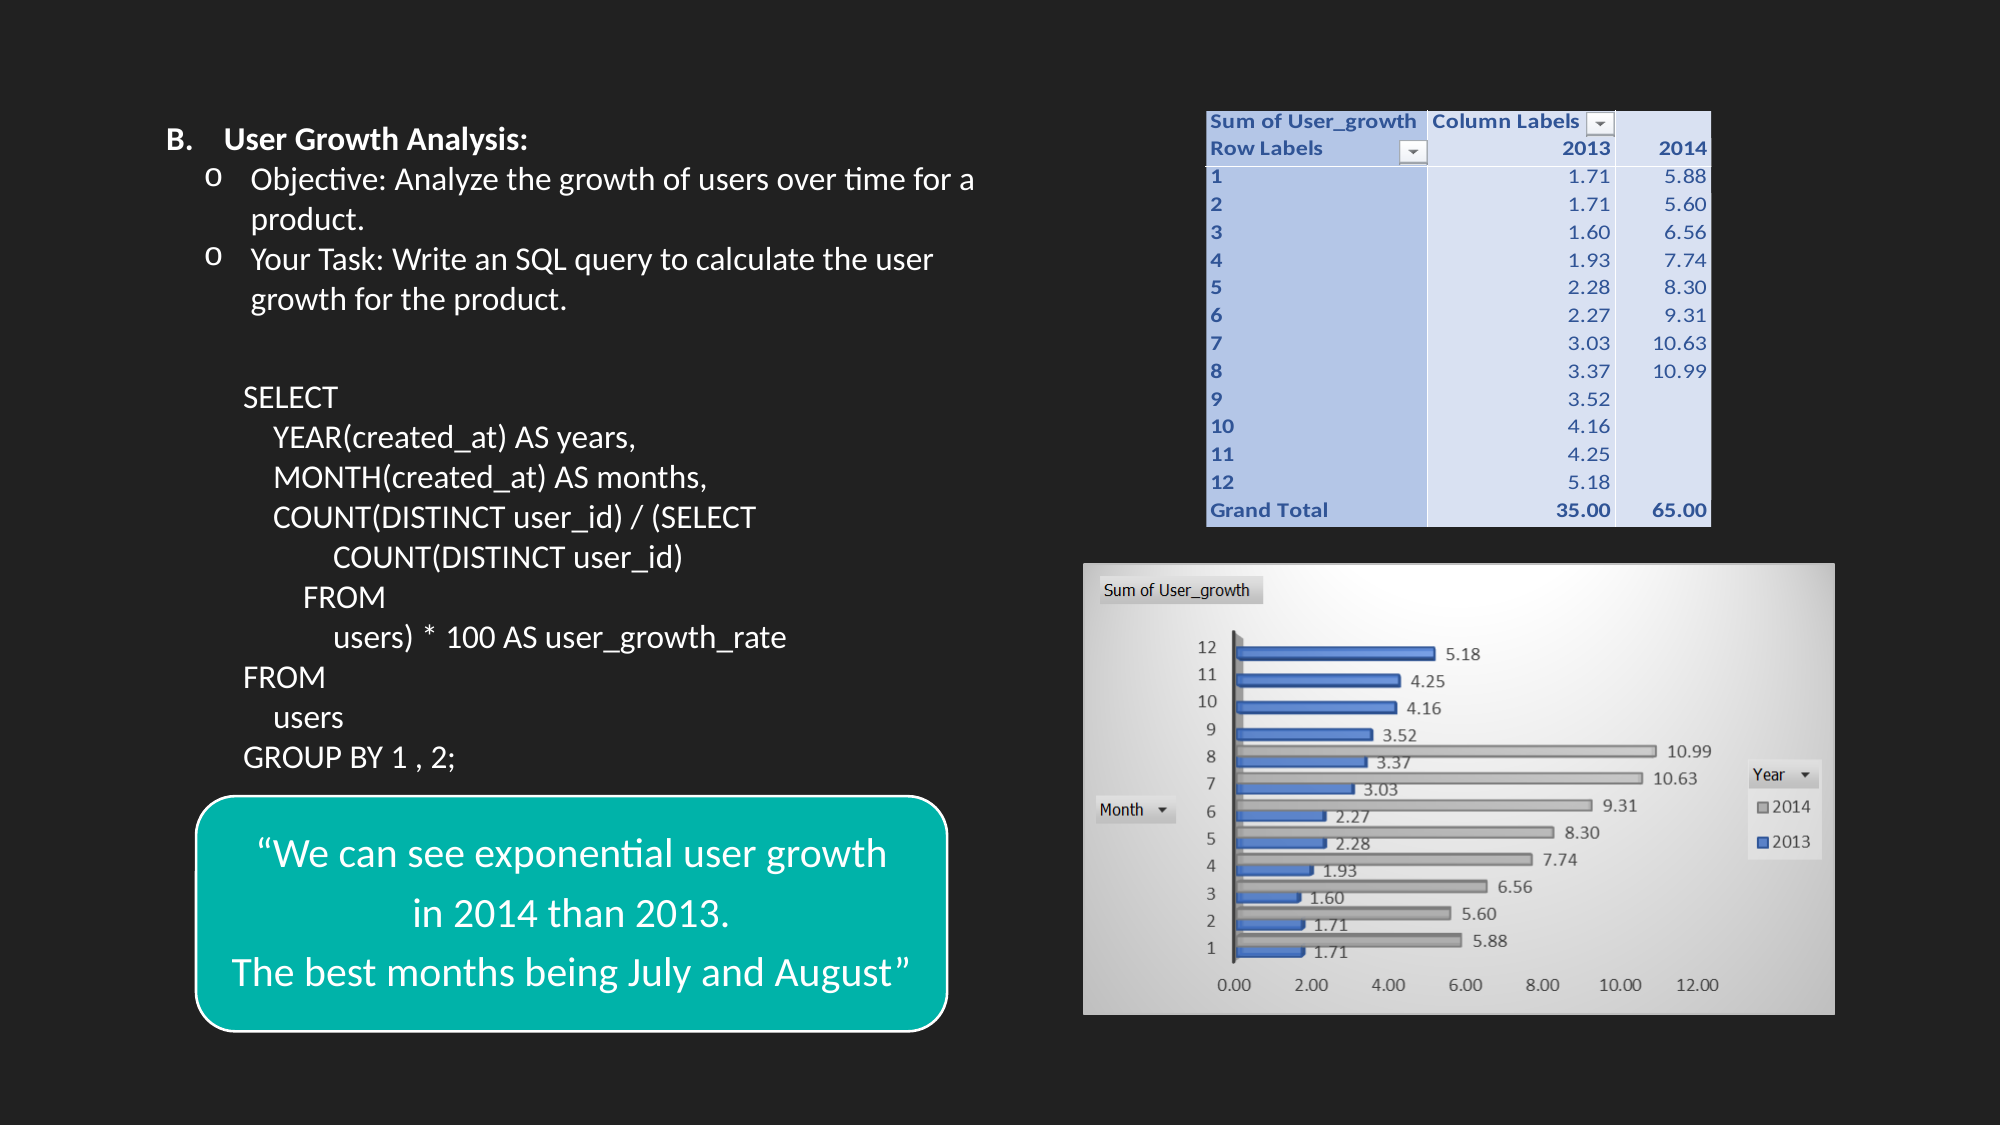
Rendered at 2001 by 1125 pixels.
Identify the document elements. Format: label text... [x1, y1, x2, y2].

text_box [195, 795, 948, 1032]
text_box B. User Growth Analysis: Objective: Analyze the growth of users over time for a product. Your Task: Write an SQL query to calculate the user growth for the product. [113, 109, 1000, 325]
text_box SELECT YEAR(created_at) AS years, MONTH(created_at) AS months, COUNT(DISTINCT user_id) / (SELECT COUNT(DISTINCT user_id) FROM users) * 100 AS user_growth_rate FROM users GROUP BY 1 , 2; [228, 368, 915, 783]
picture [1204, 109, 1713, 529]
picture [1082, 563, 1835, 1016]
